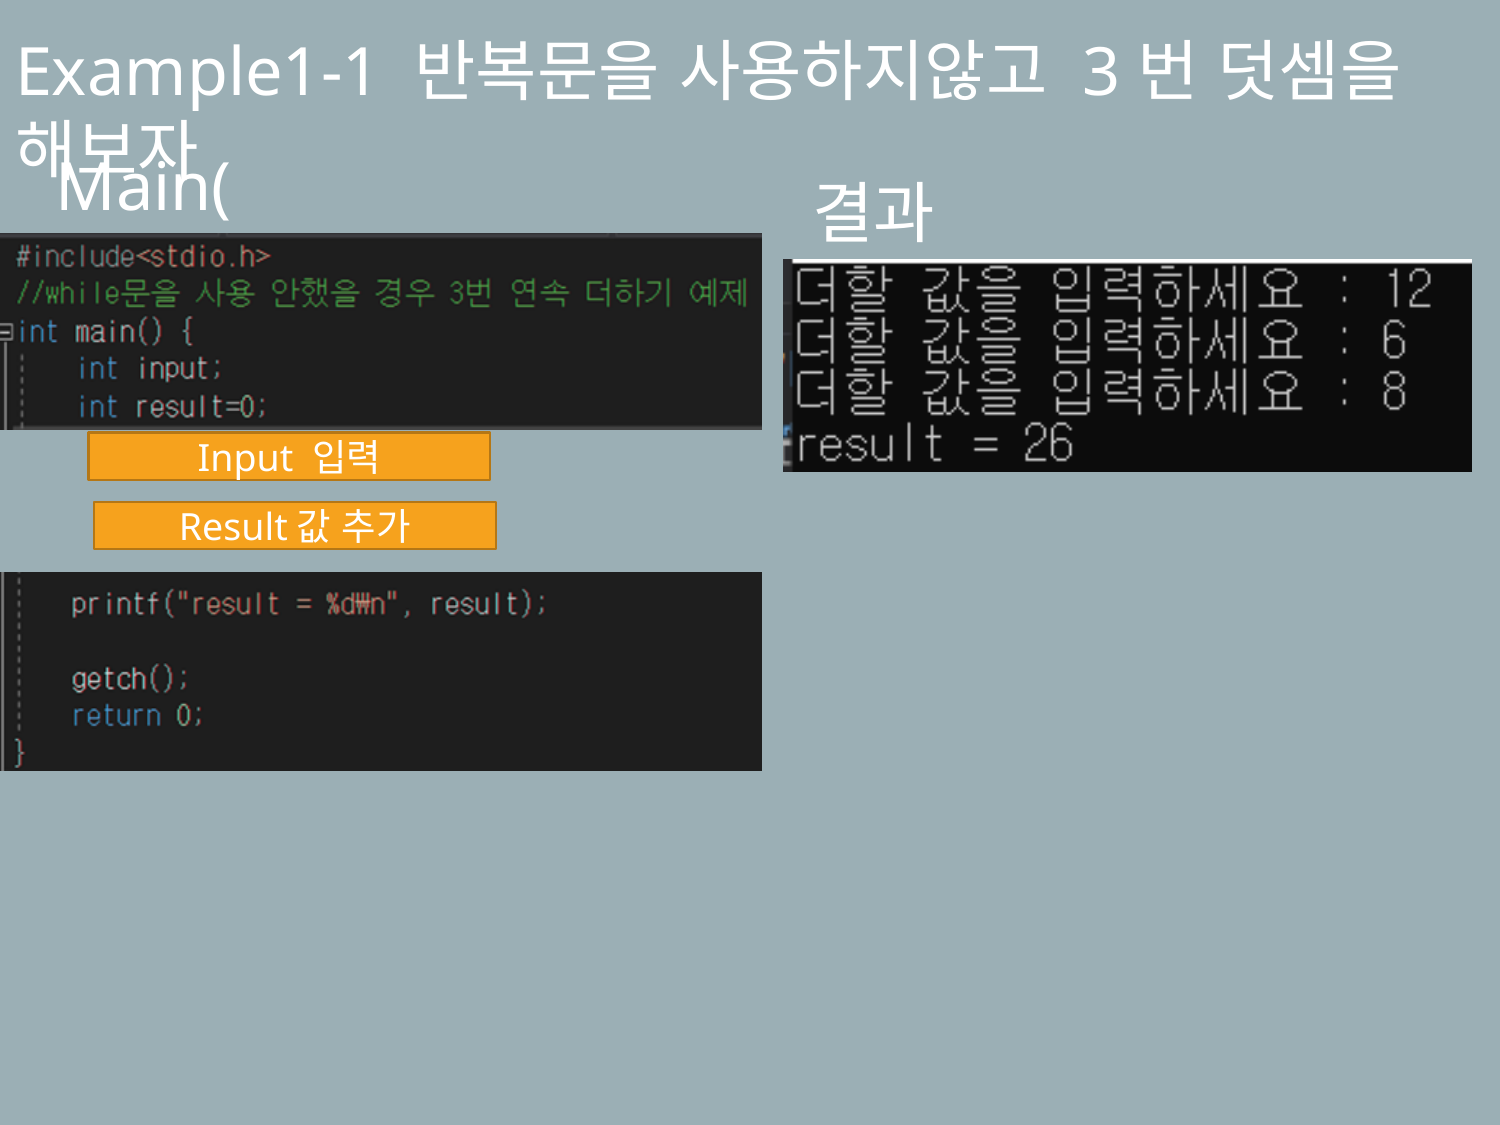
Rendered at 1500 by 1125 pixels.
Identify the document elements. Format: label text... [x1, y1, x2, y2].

text_box Main() [40, 136, 250, 233]
picture [0, 572, 762, 771]
text_box Input 입력 [87, 431, 491, 481]
picture [783, 259, 1472, 472]
subtitle Example1-1 반복문을 사용하지않고 3번 덧셈을 해보자 [0, 21, 1471, 209]
text_box 결과 [797, 163, 1006, 259]
picture [0, 233, 762, 430]
text_box Result값 추가 [93, 501, 497, 550]
